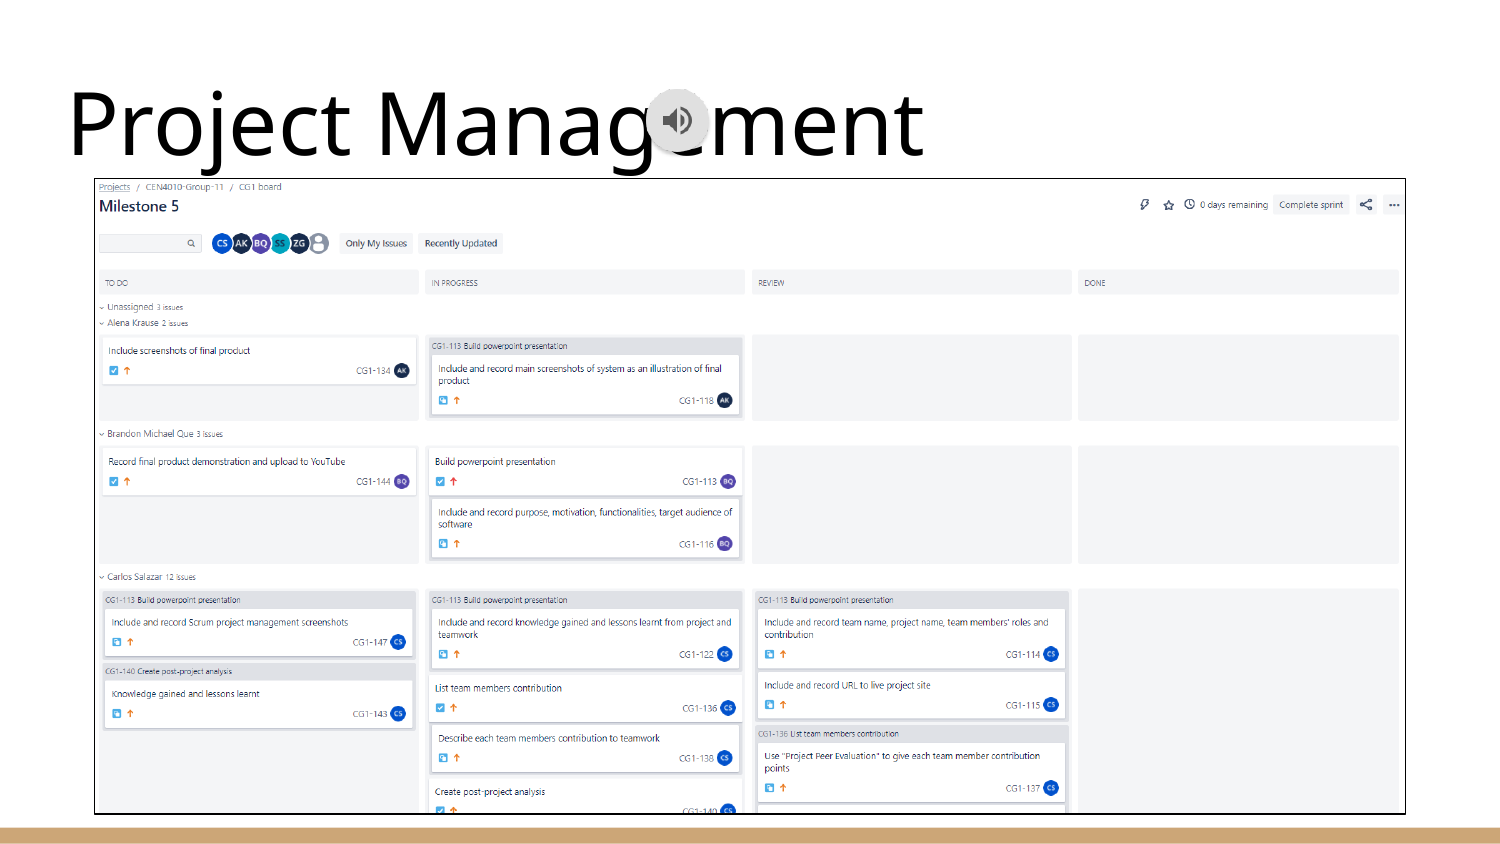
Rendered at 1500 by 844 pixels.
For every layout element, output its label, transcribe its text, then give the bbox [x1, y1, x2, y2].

title Project Management [51, 51, 1449, 189]
picture [639, 82, 715, 158]
picture [94, 179, 1405, 814]
